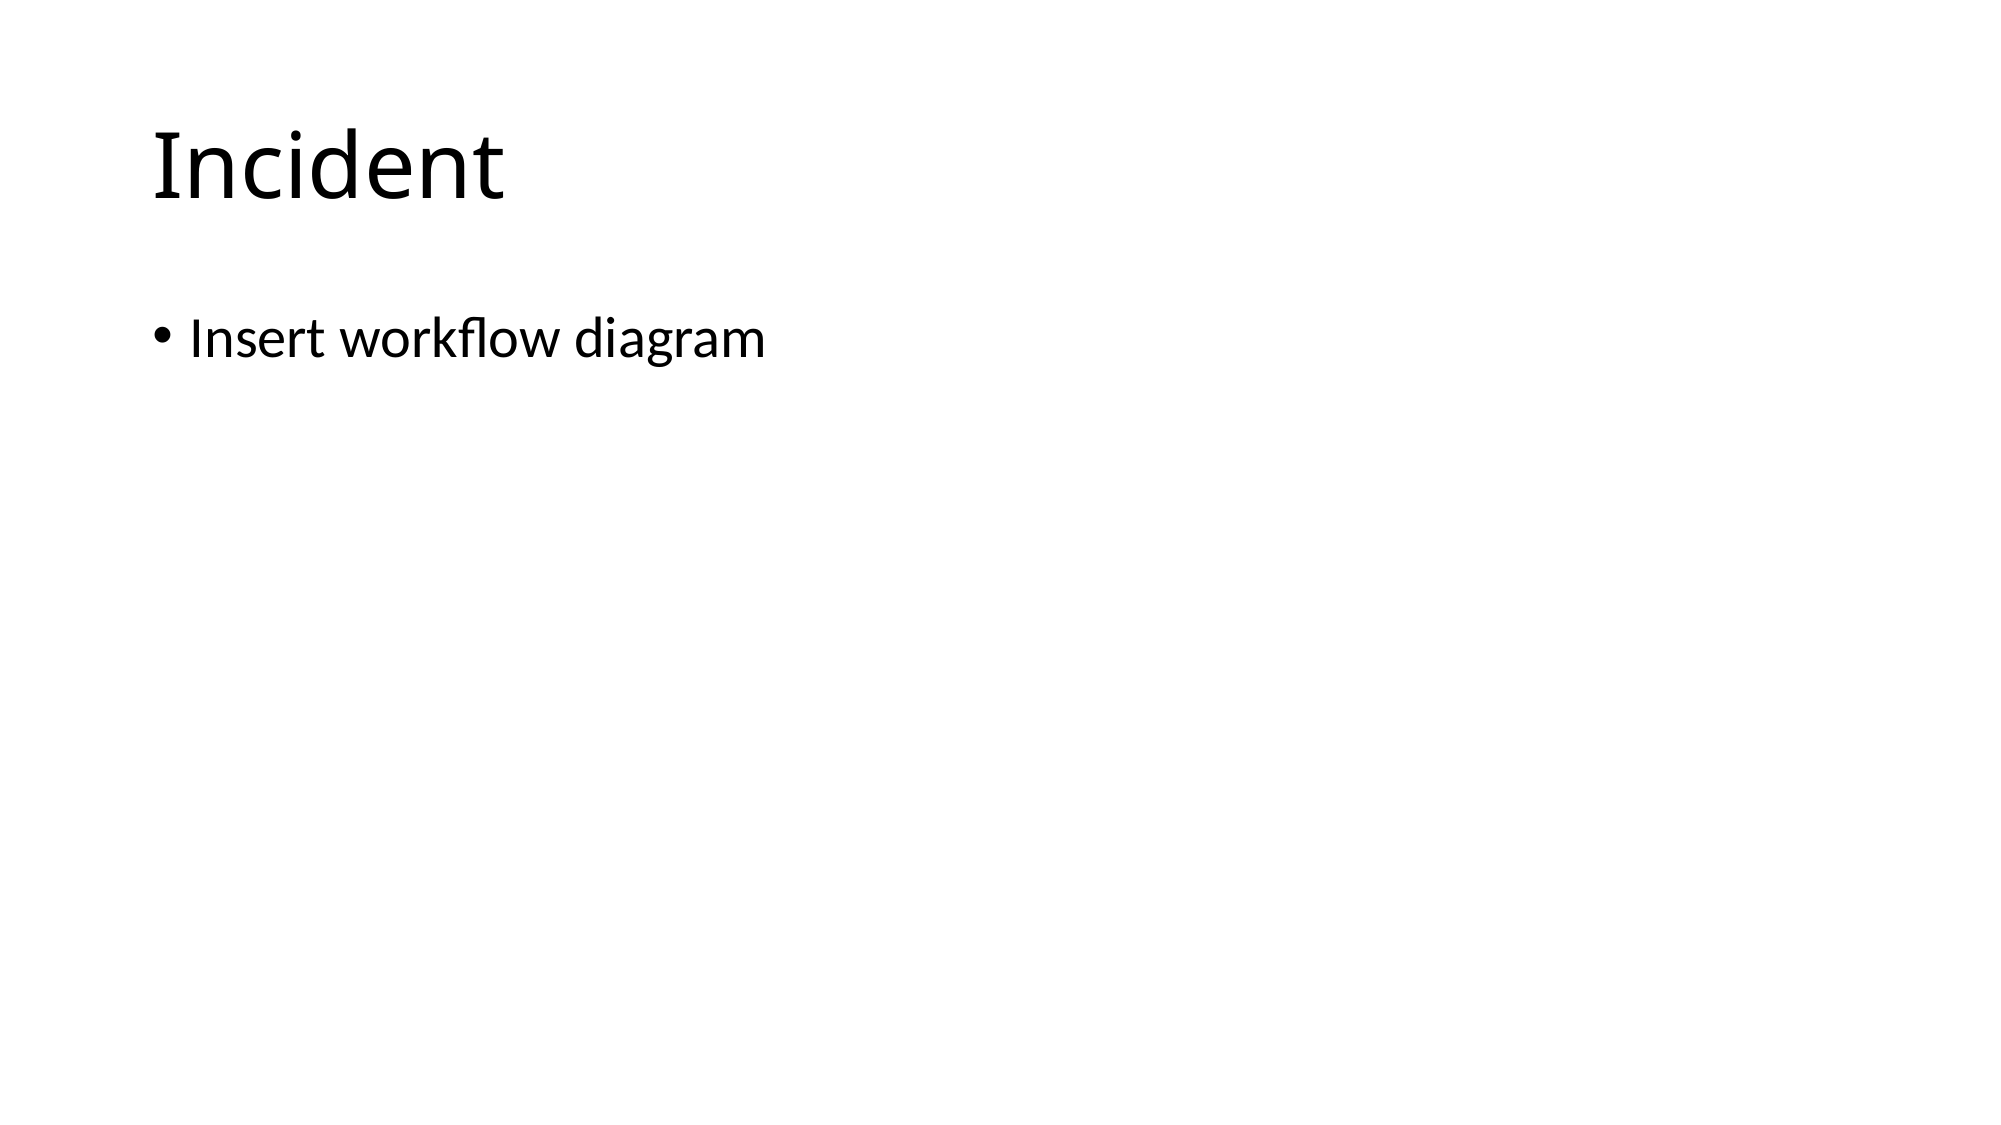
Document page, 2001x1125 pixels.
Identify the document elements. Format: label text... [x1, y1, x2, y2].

title Incident [137, 59, 1863, 278]
list Insert workflow diagram [137, 299, 1863, 1014]
